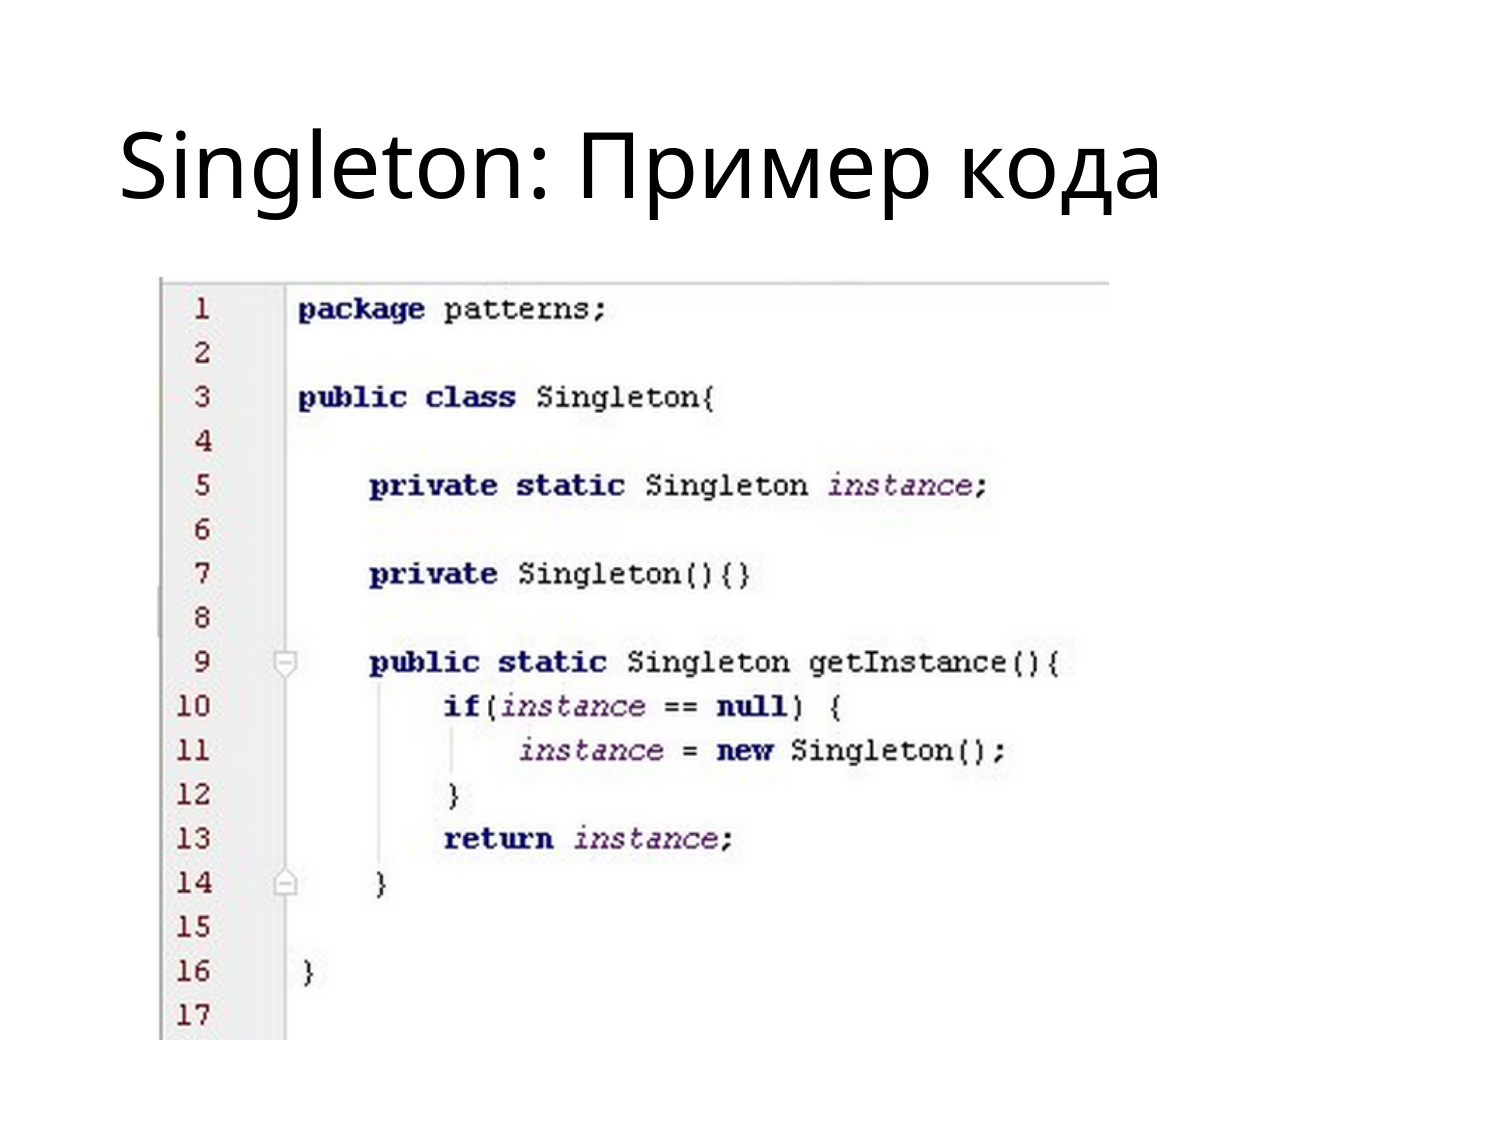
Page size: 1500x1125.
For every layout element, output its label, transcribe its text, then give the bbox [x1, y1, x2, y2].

title Singleton: Пример кода [103, 60, 1398, 278]
picture [156, 277, 1110, 1040]
